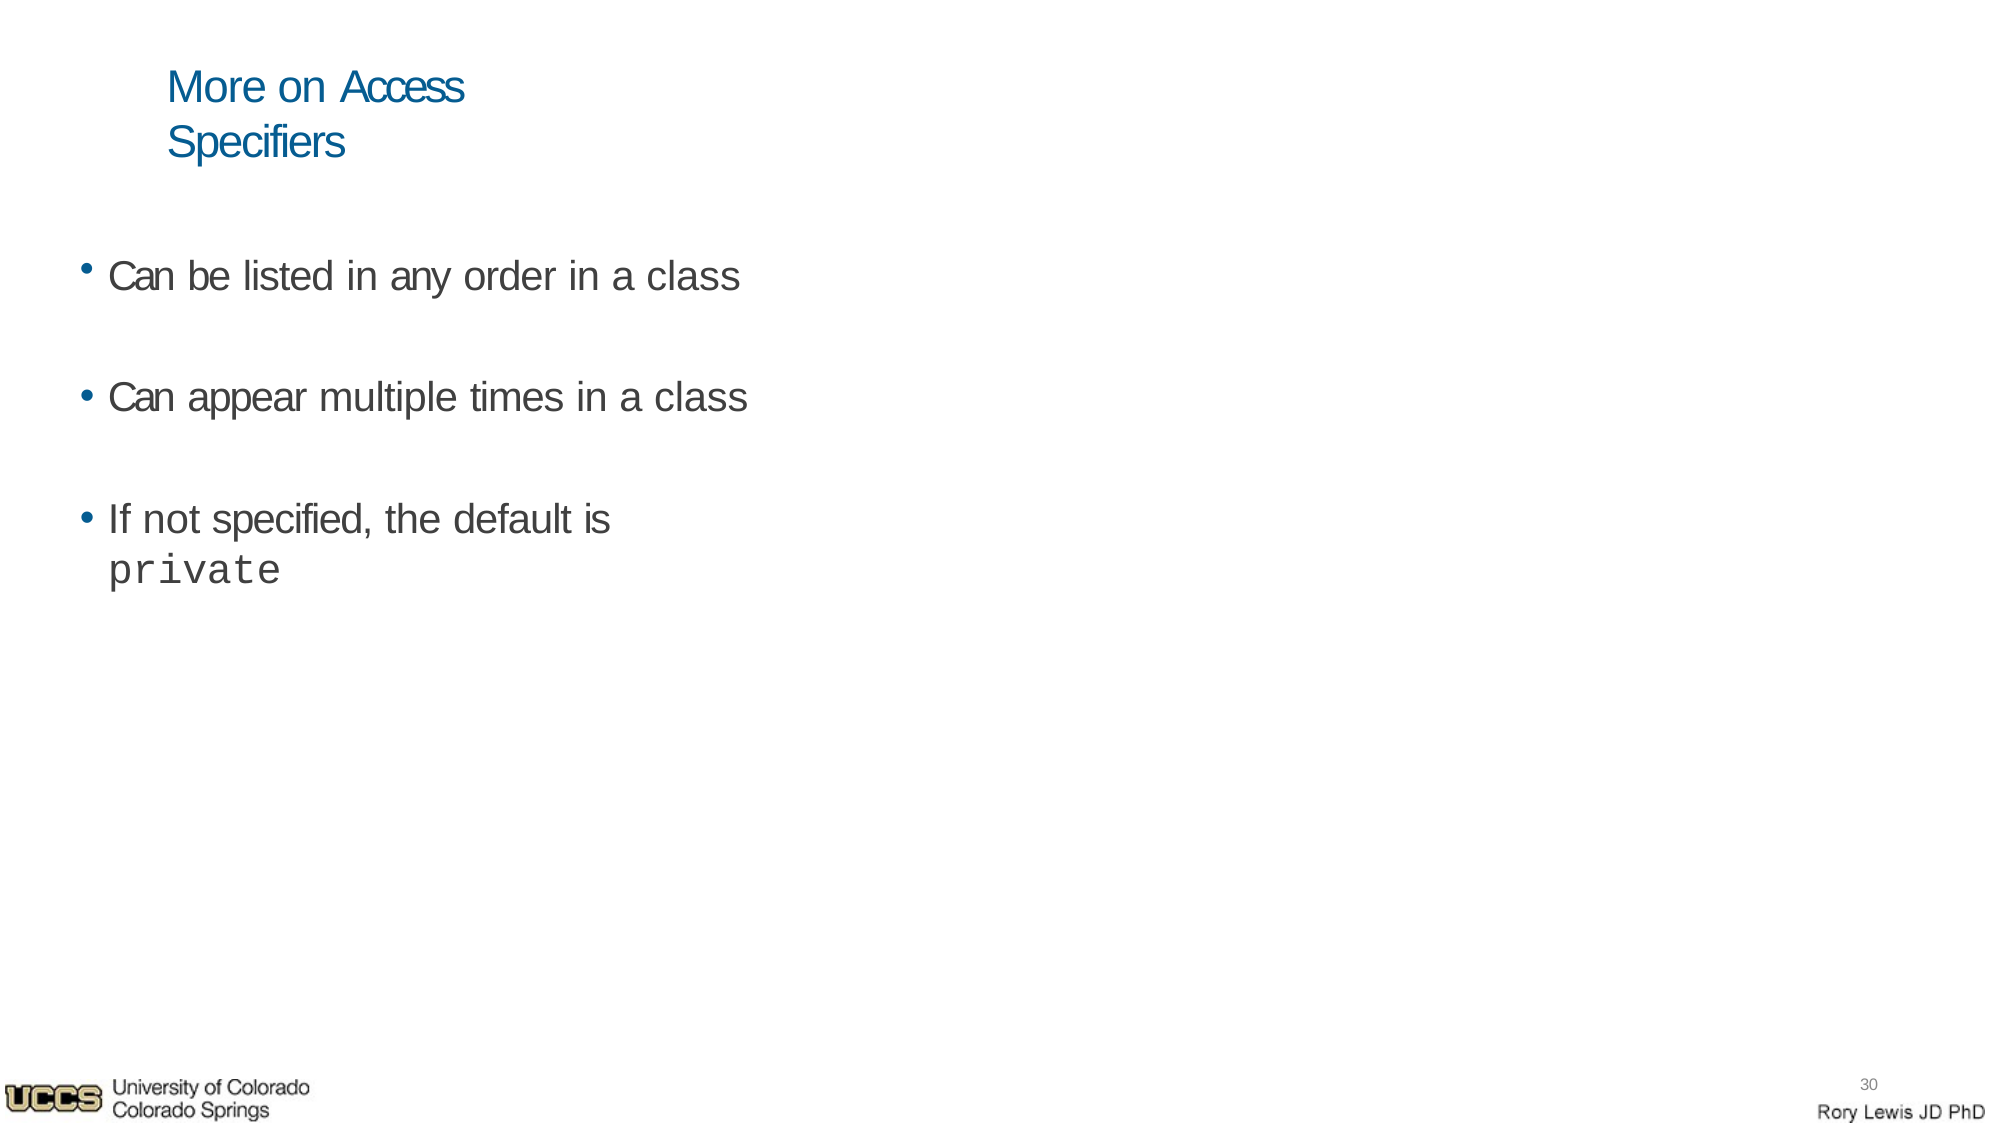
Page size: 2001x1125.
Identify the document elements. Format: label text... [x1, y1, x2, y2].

picture [1894, 1079, 1985, 1123]
picture [5, 1079, 1854, 1123]
text_box Can be listed in any order in a class Can appear multiple times in a class If not specified, the default is private [77, 246, 787, 592]
title More on Access Specifiers [164, 55, 648, 246]
slide_number 30 [1854, 1073, 1894, 1125]
